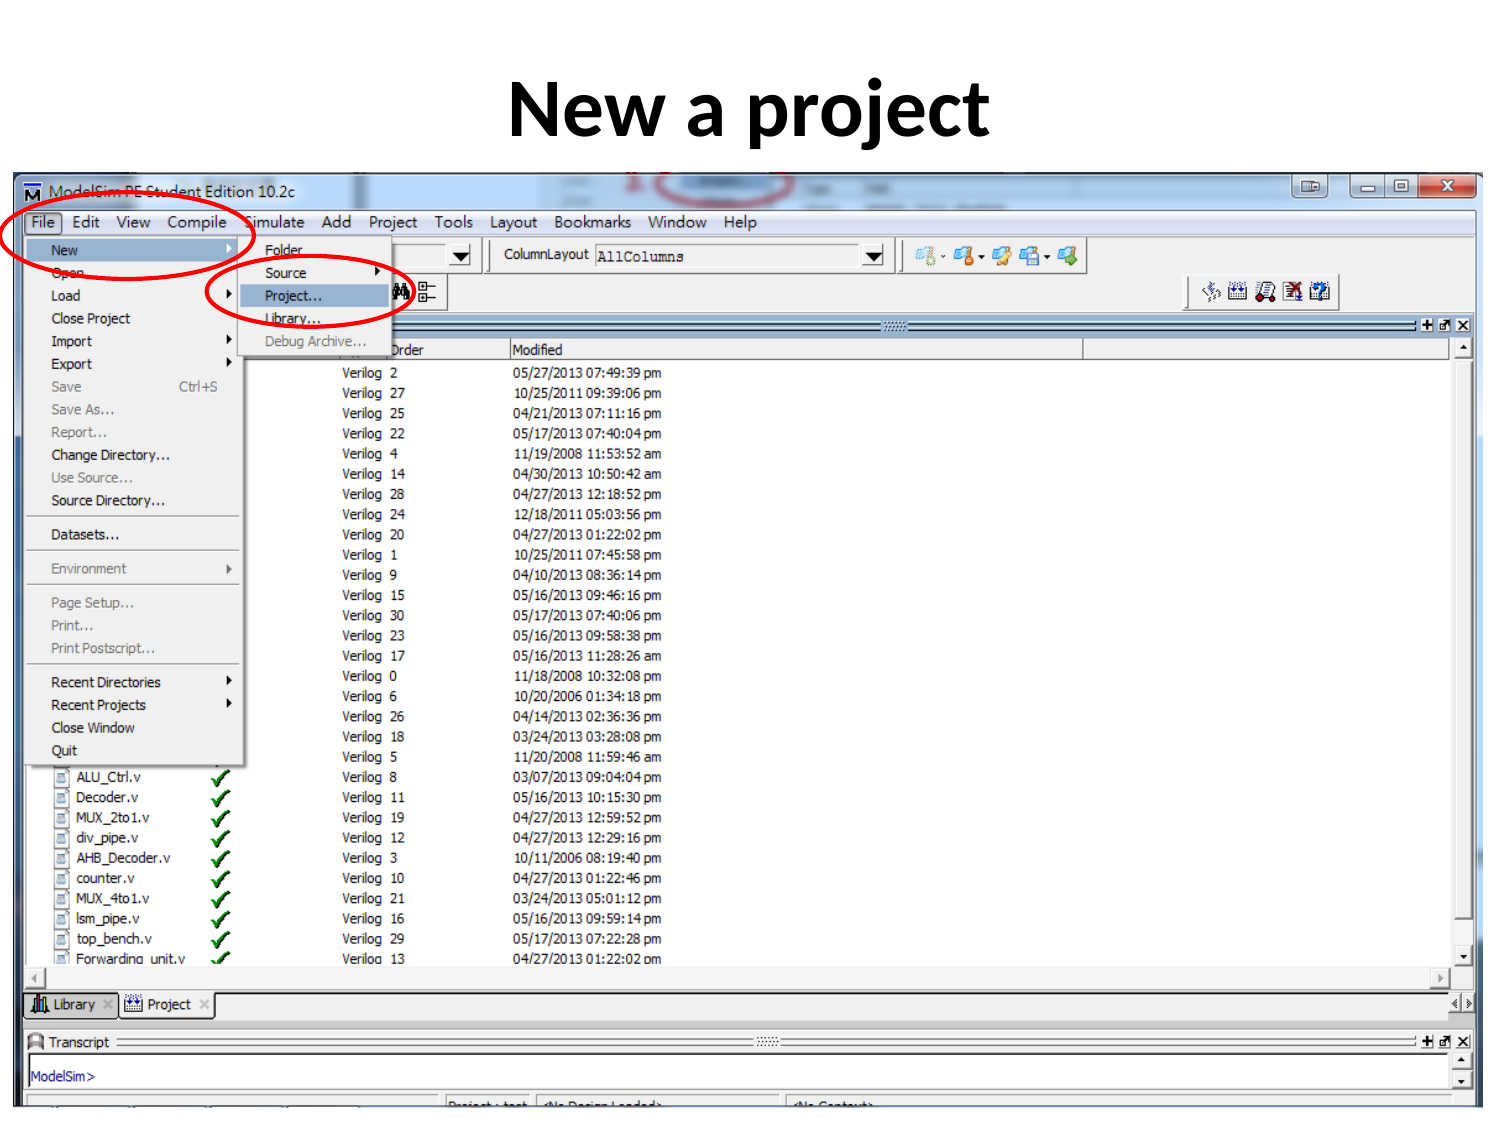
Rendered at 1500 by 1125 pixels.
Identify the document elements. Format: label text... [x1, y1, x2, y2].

text_box [0, 217, 8, 254]
picture [13, 172, 1483, 1108]
title New a project [75, 45, 1425, 161]
